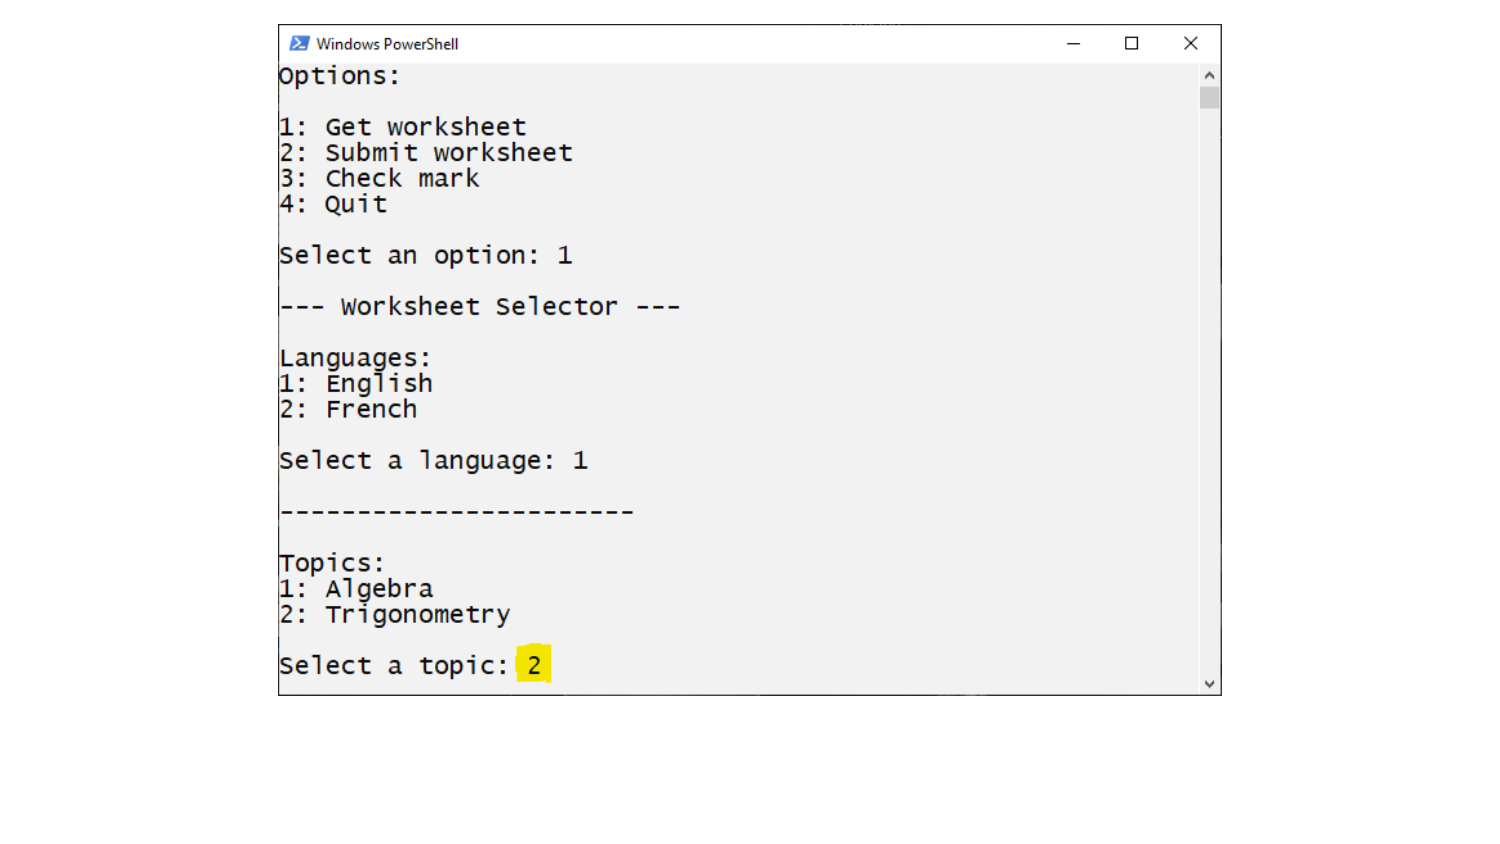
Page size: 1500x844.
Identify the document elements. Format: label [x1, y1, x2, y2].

picture [278, 24, 1222, 697]
